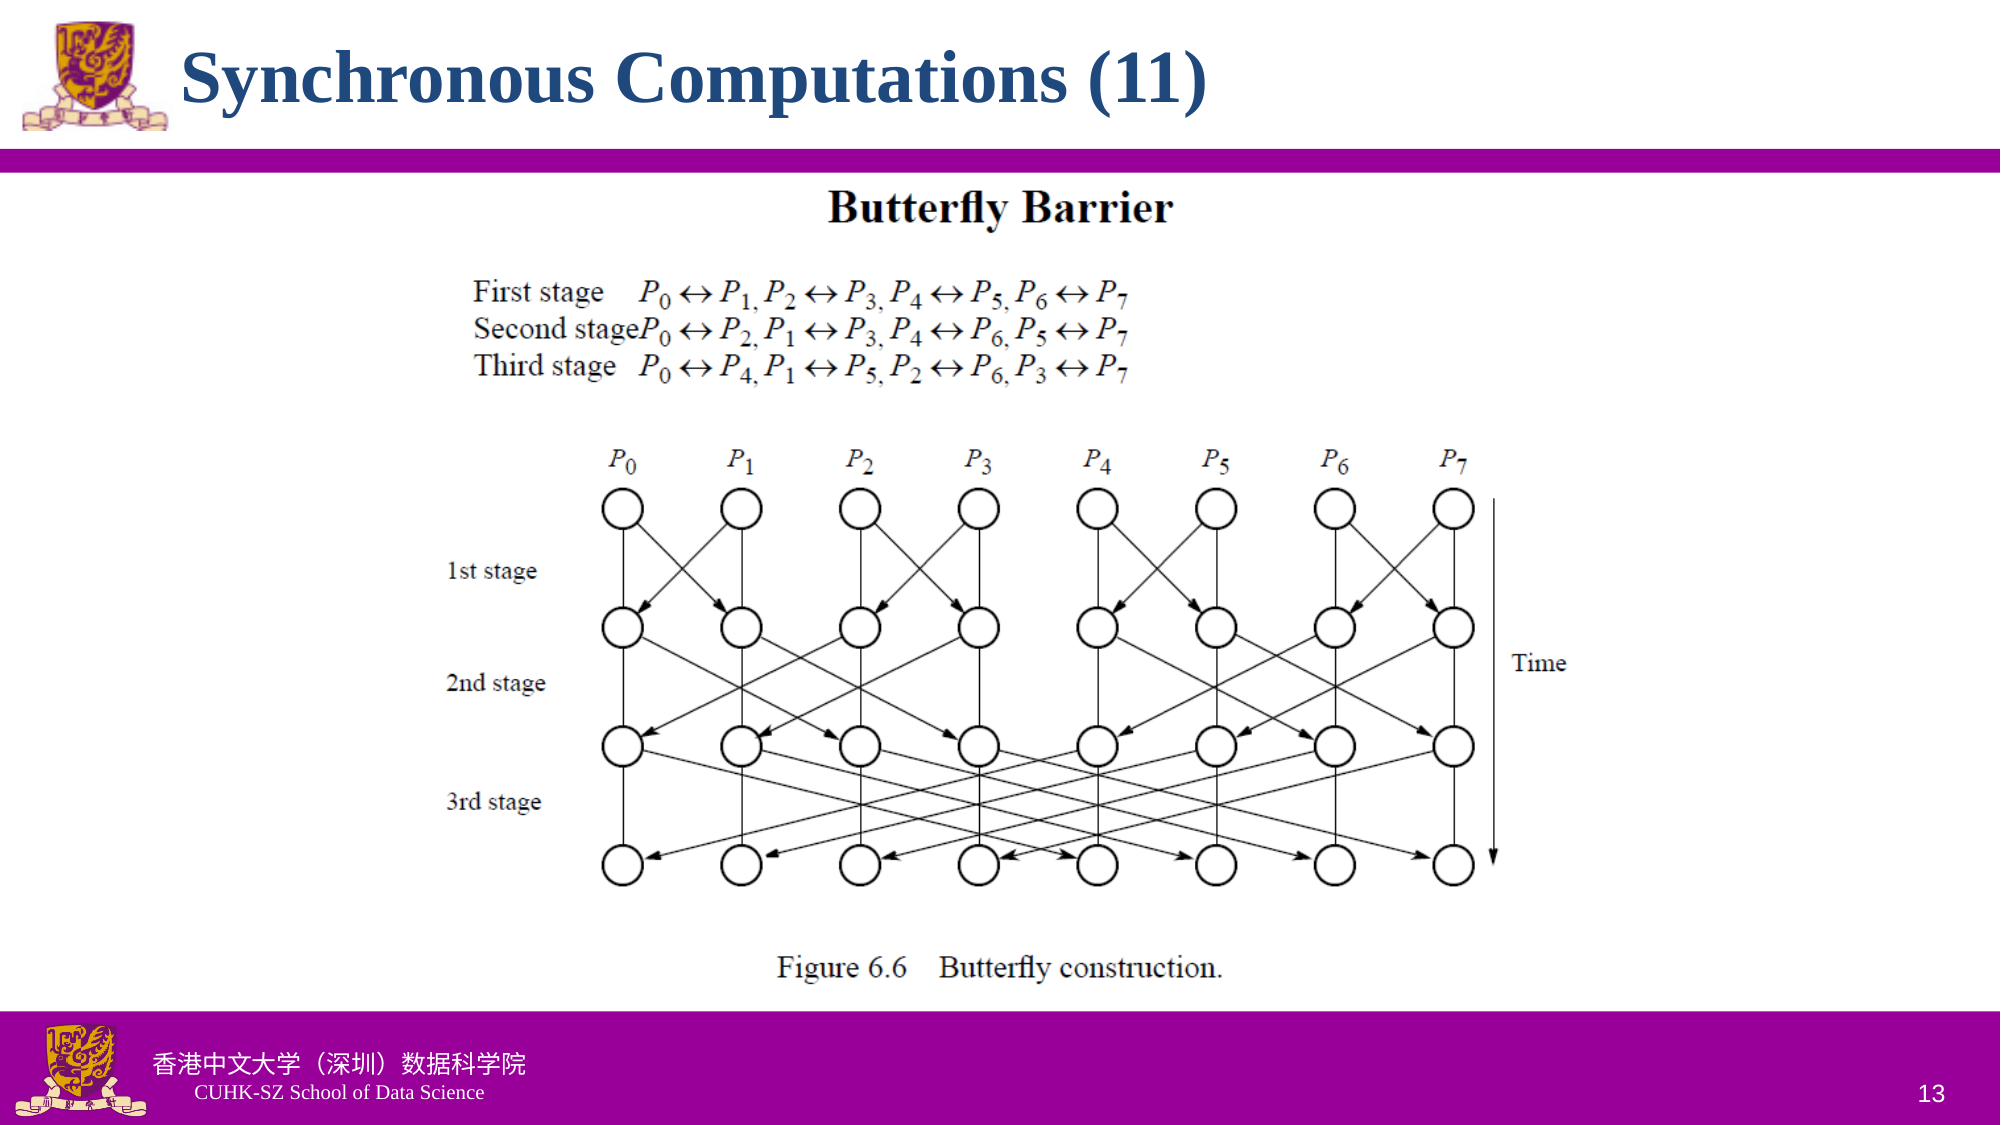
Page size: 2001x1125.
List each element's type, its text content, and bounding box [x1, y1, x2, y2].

picture [432, 175, 1587, 1004]
picture [14, 1023, 149, 1117]
title Synchronous Computations (11) [164, 15, 1693, 130]
picture [21, 20, 173, 131]
slide_number 13 [1493, 1070, 1961, 1125]
